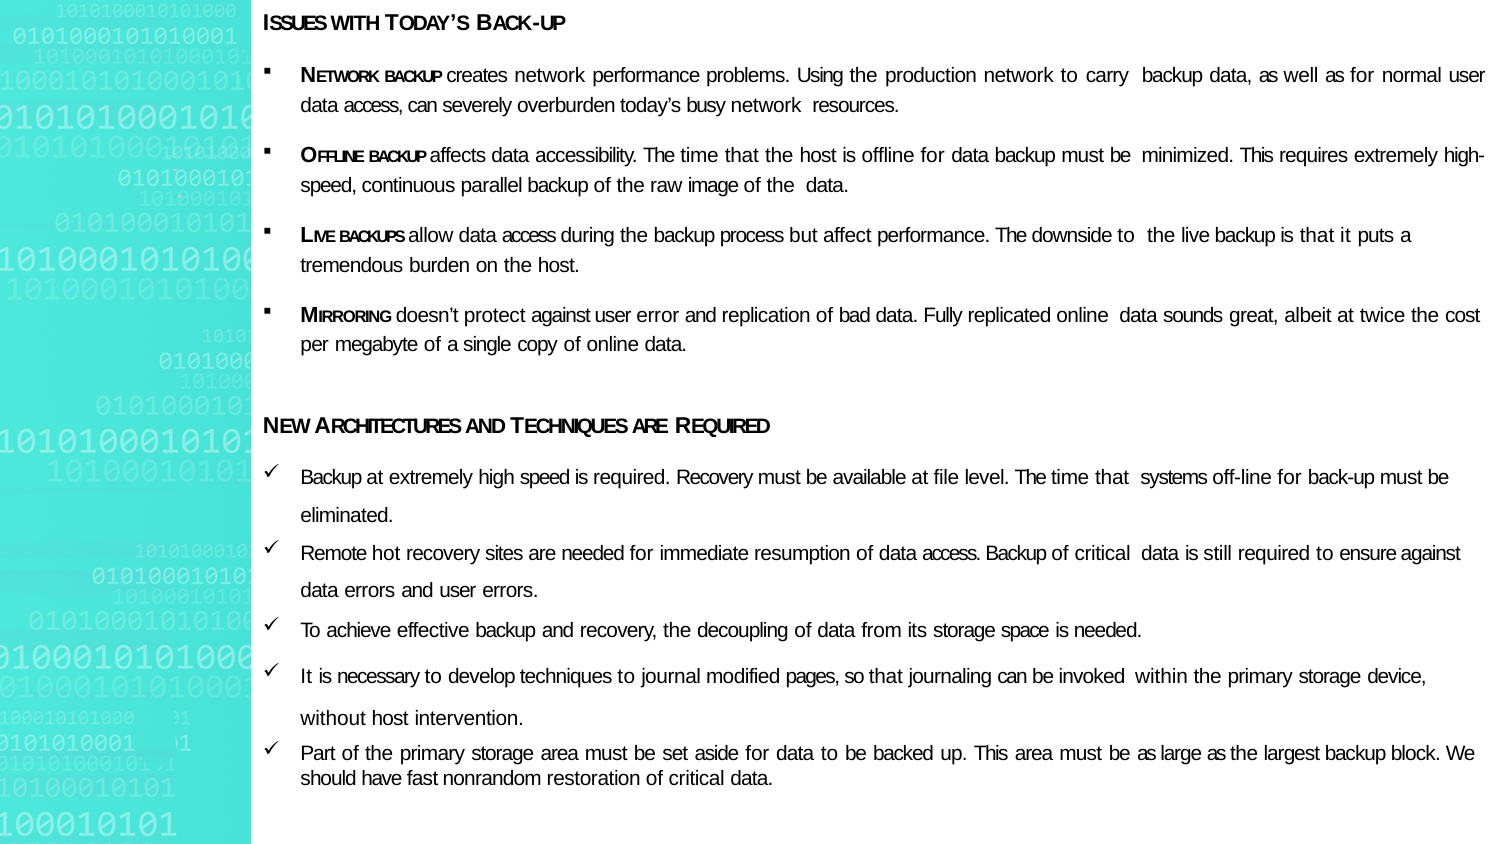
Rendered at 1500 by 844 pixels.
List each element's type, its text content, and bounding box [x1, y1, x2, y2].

picture [0, 0, 1500, 844]
text_box ISSUES WITH TODAY’S BACK-UP NETWORK BACKUP creates network performance problems. Using the production network to carry backup data, as well as for normal user data access, can severely overburden today’s busy network resources. OFFLINE BACKUP affects data accessibility. The time that the host is offline for data backup must be minimized. This requires extremely high-speed, continuous parallel backup of the raw image of the data. LIVE BACKUPS allow data access during the backup process but affect performance. The downside to the live backup is that it puts a tremendous burden on the host. MIRRORING doesn’t protect against user error and replication of bad data. Fully replicated online data sounds great, albeit at twice the cost per megabyte of a single copy of online data. NEW ARCHITECTURES AND TECHNIQUES ARE REQUIRED Backup at extremely high speed is required. Recovery must be available at file level. The time that systems off-line for back-up must be eliminated. Remote hot recovery sites are needed for immediate resumption of data access. Backup of critical data is still required to ensure against data errors and user errors. To achieve effective backup and recovery, the decoupling of data from its storage space is needed. It is necessary to develop techniques to journal modified pages, so that journaling can be invoked within the primary storage device, without host intervention. Part of the primary storage area must be set aside for data to be backed up. This area must be as large as the largest backup block. We should have fast nonrandom restoration of critical data. [246, 0, 1500, 798]
